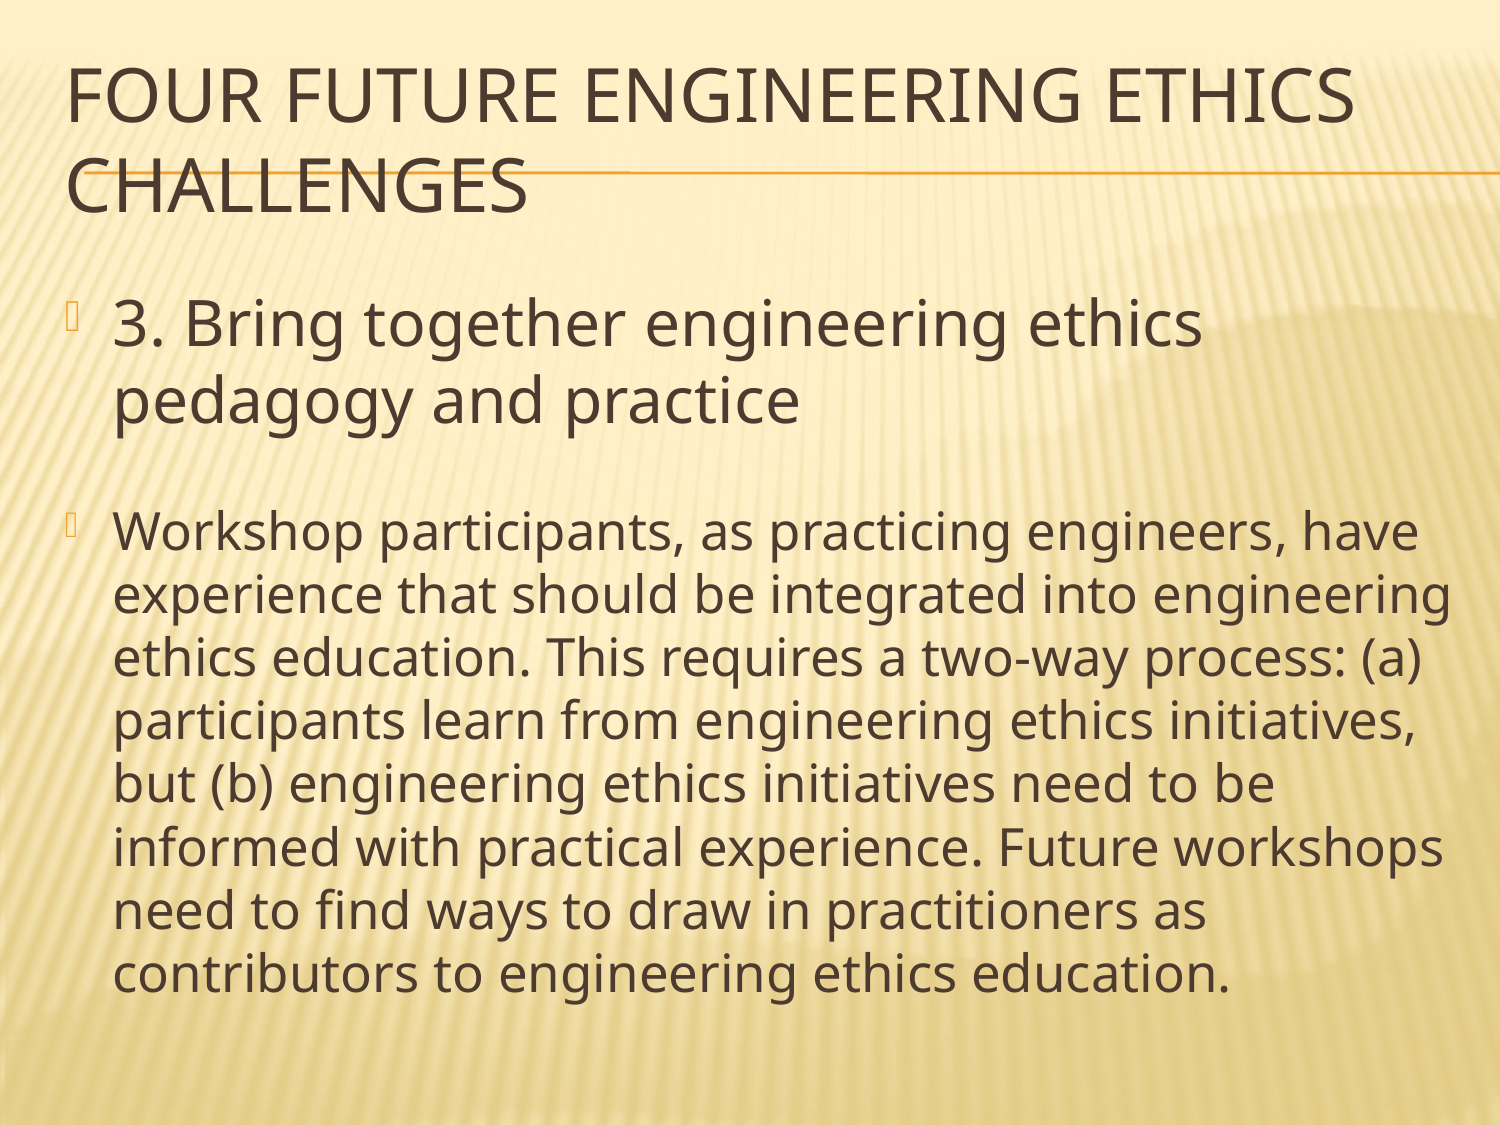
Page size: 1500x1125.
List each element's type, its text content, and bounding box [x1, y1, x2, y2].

title Four future engineering ethics challenges [50, 37, 1475, 238]
list 3. Bring together engineering ethics pedagogy and practice Workshop participants, as practicing engineers, have experience that should be integrated into engineering ethics education. This requires a two-way process: (a) participants learn from engineering ethics initiatives, but (b) engineering ethics initiatives need to be informed with practical experience. Future workshops need to find ways to draw in practitioners as contributors to engineering ethics education. [50, 275, 1475, 1063]
